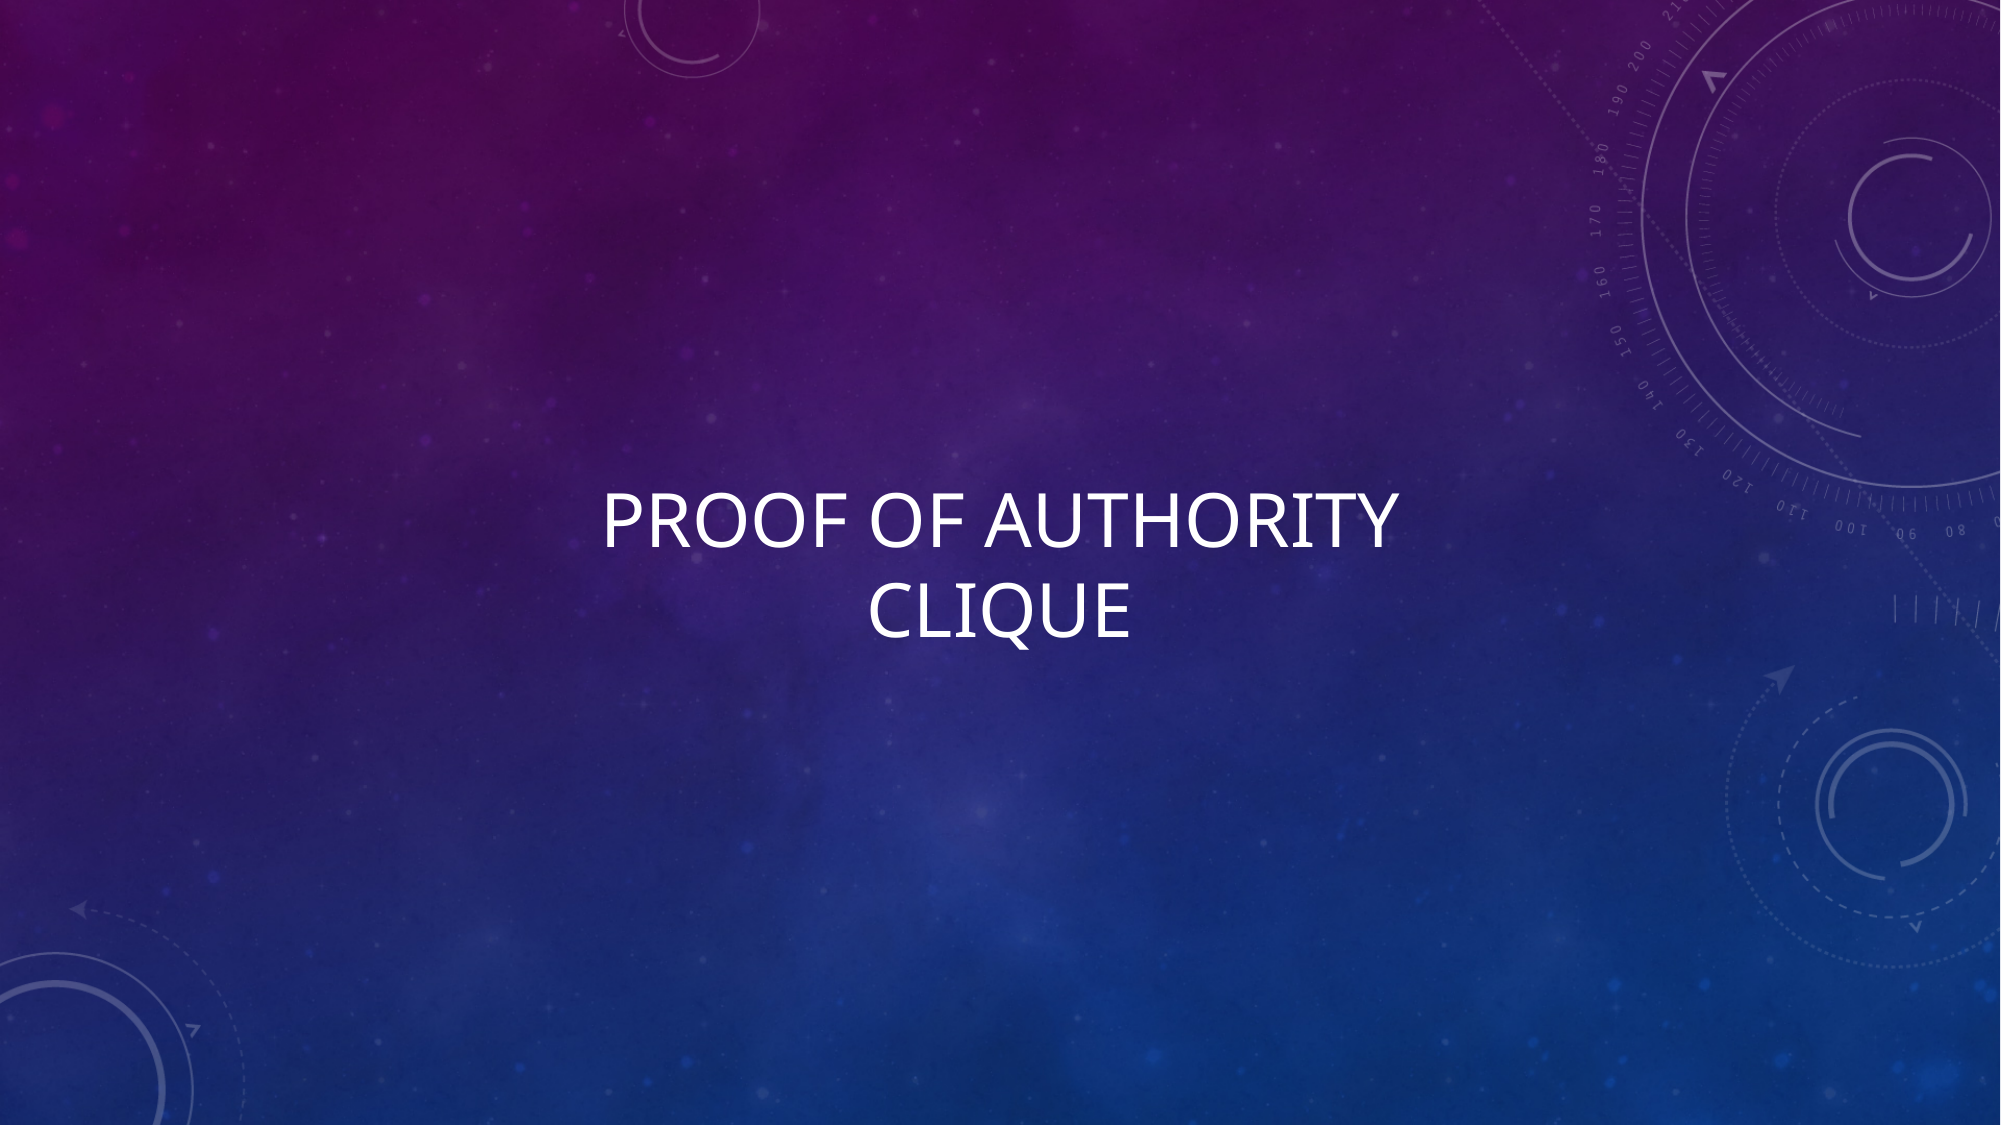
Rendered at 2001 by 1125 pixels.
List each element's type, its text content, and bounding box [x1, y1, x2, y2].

title Proof of authority Clique [540, 443, 1460, 682]
picture [0, 0, 2001, 1125]
